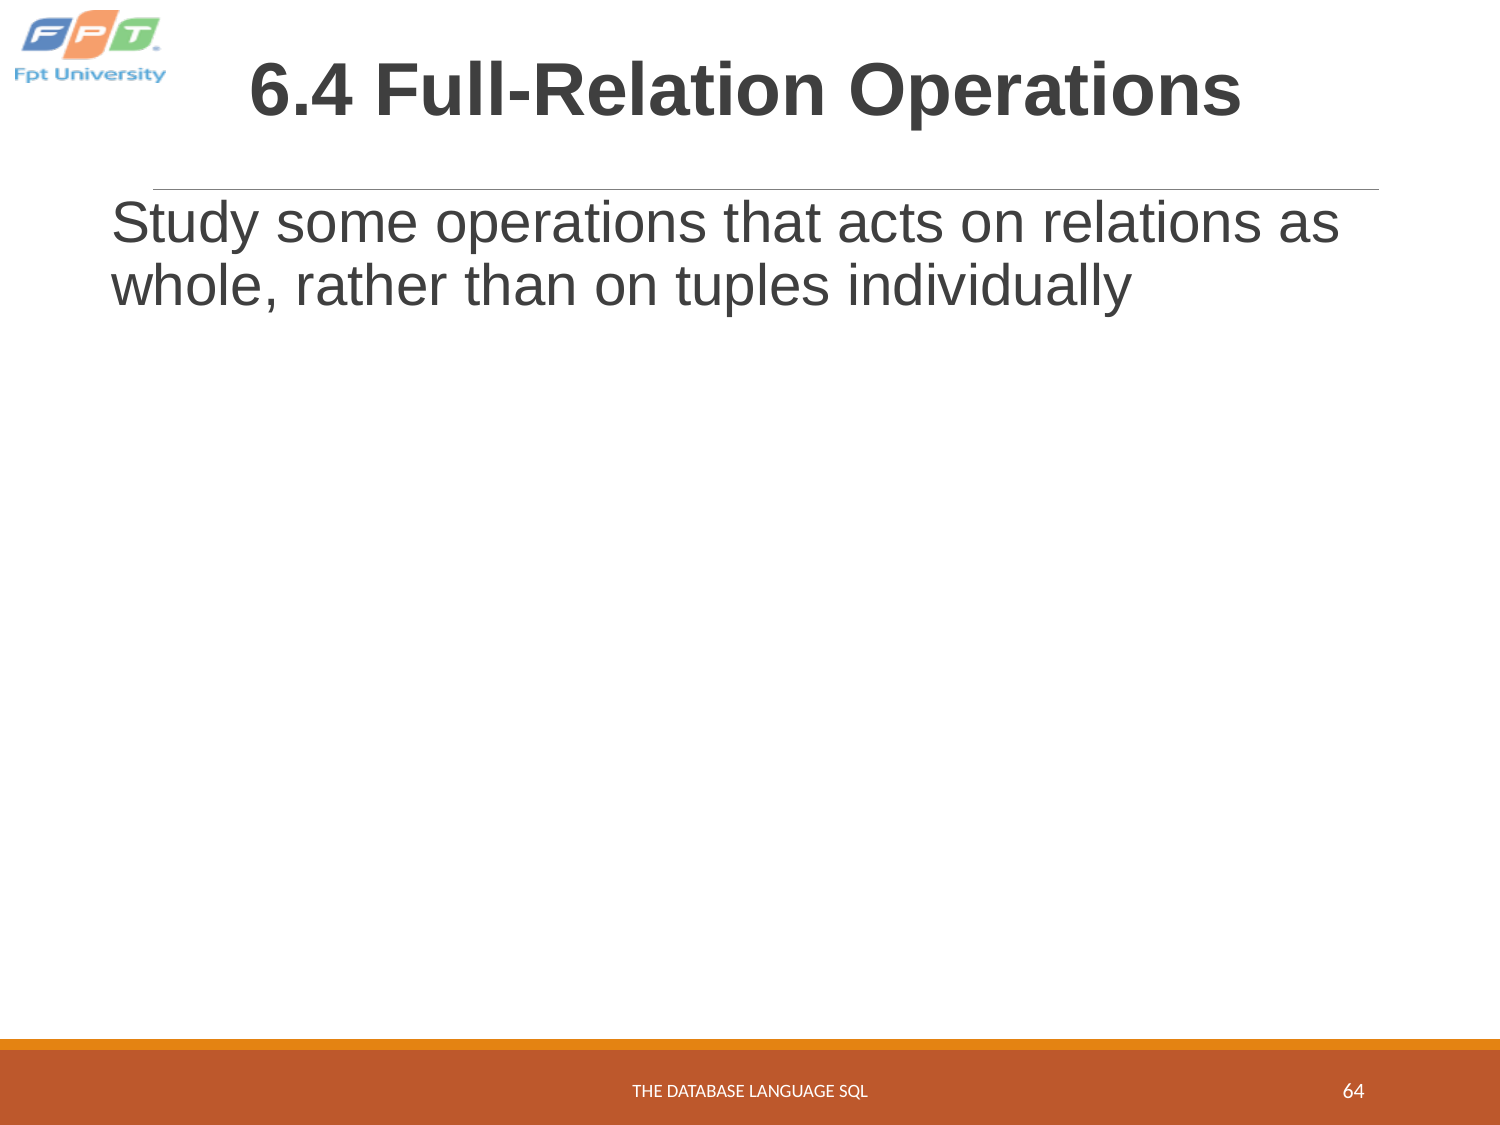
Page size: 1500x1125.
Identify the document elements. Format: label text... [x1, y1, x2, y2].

slide_number 64 [1218, 1059, 1380, 1120]
list Study some operations that acts on relations as whole, rather than on tuples individually [96, 185, 1399, 1017]
footer THE DATABASE LANGUAGE SQL [453, 1059, 1047, 1120]
picture [15, 10, 166, 83]
title 6.4 Full-Relation Operations [96, 47, 1399, 185]
